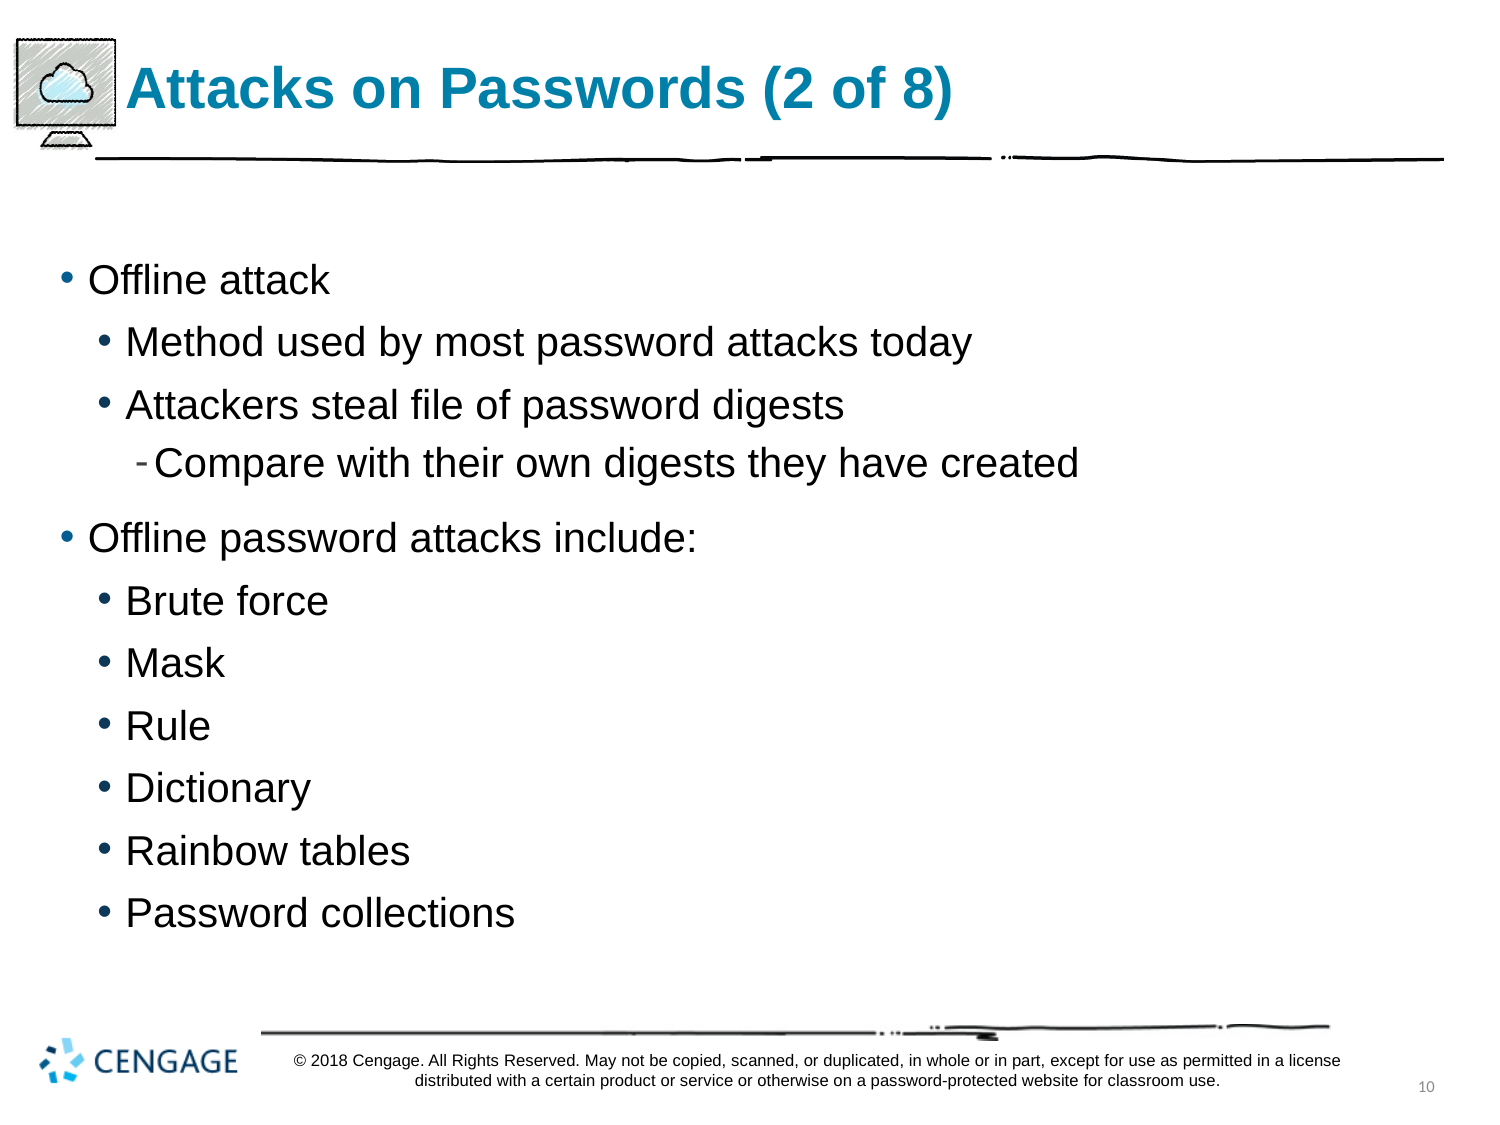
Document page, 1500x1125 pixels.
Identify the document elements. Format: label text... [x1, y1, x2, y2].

picture [95, 155, 1444, 163]
picture [13, 36, 117, 151]
picture [19, 1024, 250, 1096]
list Offline attack Method used by most password attacks today Attackers steal file of password digests Compare with their own digests they have created Offline password attacks include: Brute force Mask Rule Dictionary Rainbow tables Password collections [59, 252, 1441, 945]
picture [261, 1024, 1331, 1041]
title Attacks on Passwords (2 of 8) [125, 60, 1442, 121]
footer © 2018 Cengage. All Rights Reserved. May not be copied, scanned, or duplicated, in whole or in part, except for use as permitted in a license distributed with a certain product or service or otherwise on a password-protected website for classroom use. [262, 1050, 1375, 1091]
